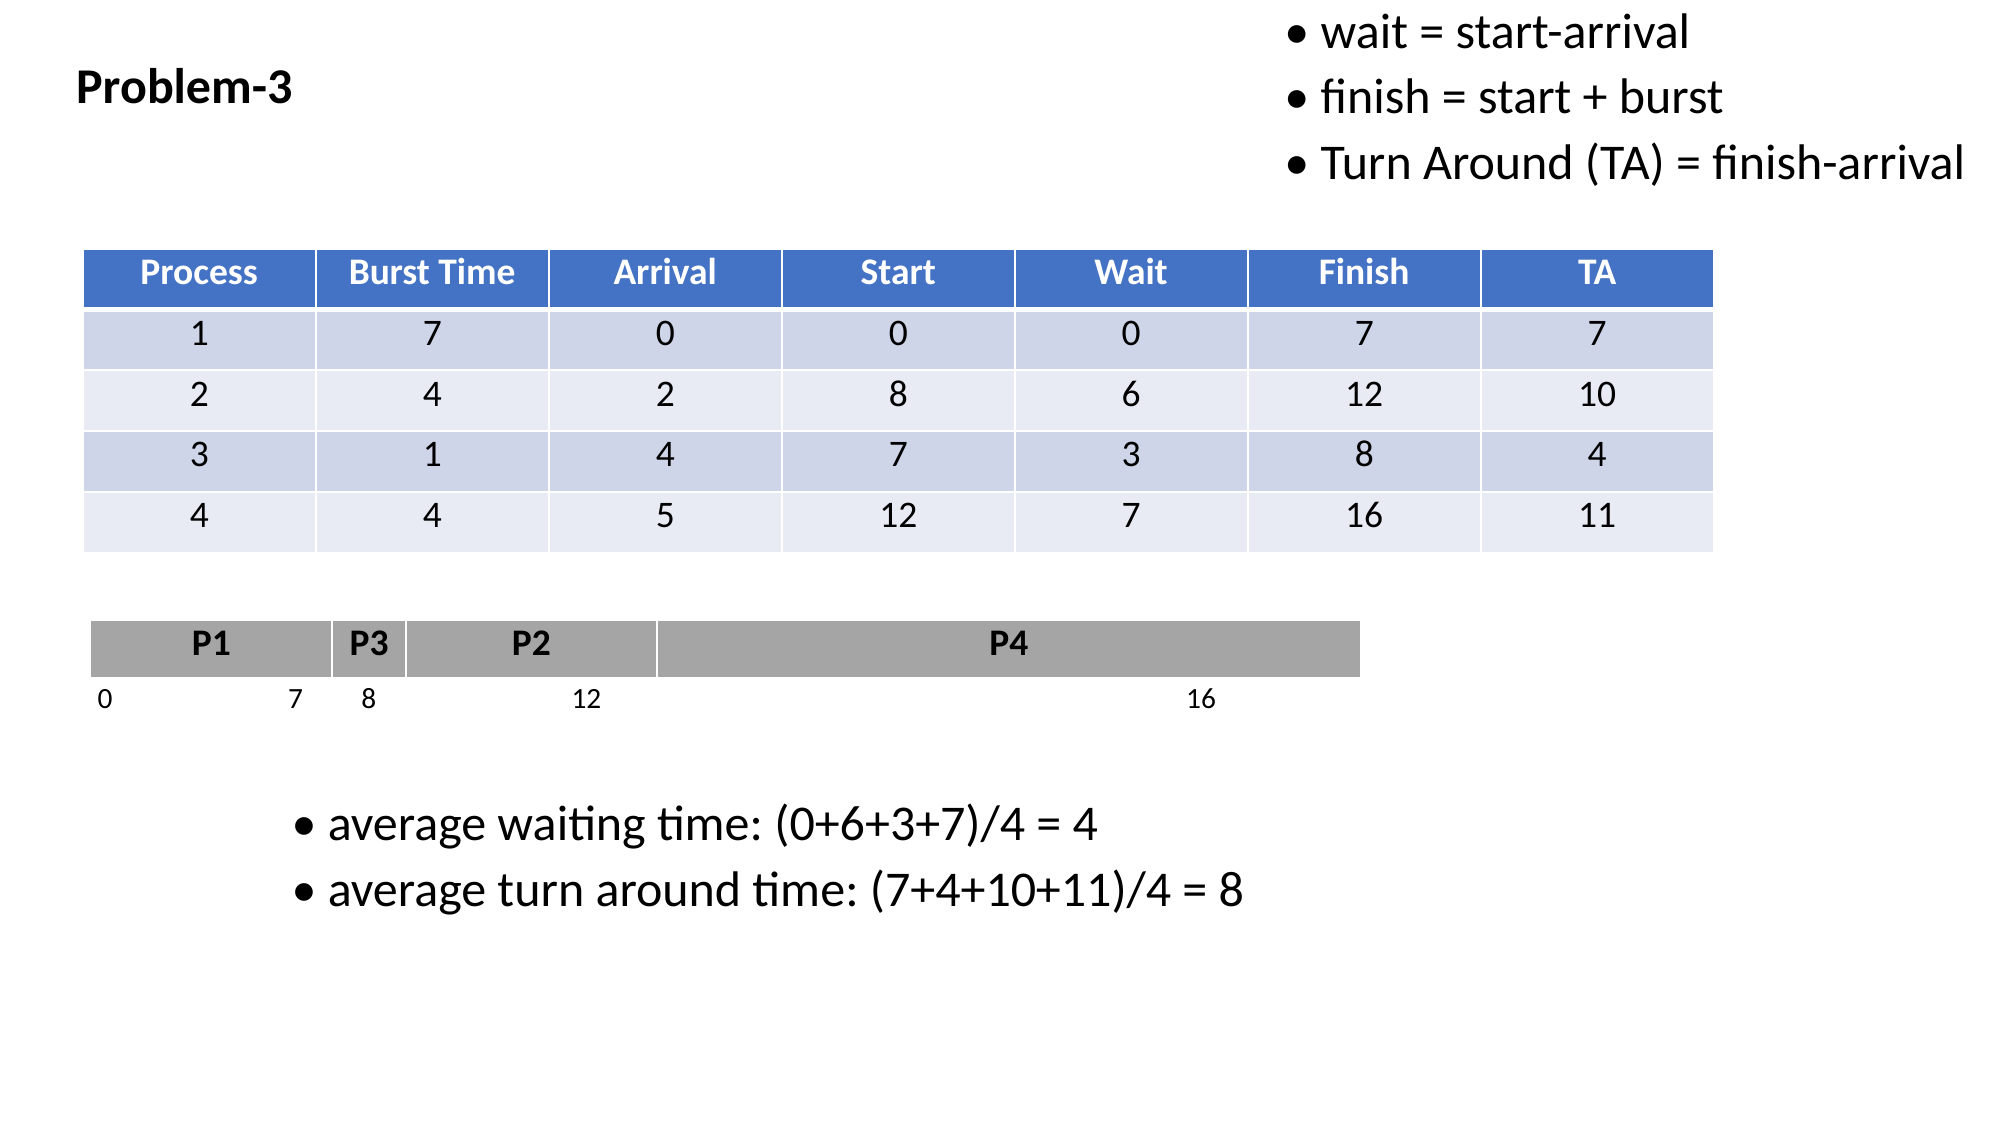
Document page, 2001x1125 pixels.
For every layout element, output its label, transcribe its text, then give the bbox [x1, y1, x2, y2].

table_cell 5 [550, 493, 781, 552]
table_header Arrival [550, 250, 781, 307]
table_header Burst Time [317, 250, 548, 307]
table_cell 12 [1249, 371, 1480, 430]
table_cell 7 [1249, 312, 1480, 369]
text_box Problem-3 [61, 45, 621, 121]
text_box • wait = start-arrival • finish = start + burst • Turn Around (TA) = finish-arrival [1269, 4, 1982, 267]
table_cell 1 [84, 312, 315, 369]
table_cell 12 [783, 493, 1014, 552]
table_header Finish [1249, 250, 1480, 307]
table_cell 16 [1249, 493, 1480, 552]
table_cell 3 [84, 432, 315, 491]
table_cell 11 [1482, 493, 1713, 552]
table_cell 8 [783, 371, 1014, 430]
table_header P2 [407, 621, 656, 677]
table_cell 4 [317, 493, 548, 552]
table_cell 0 [1016, 312, 1247, 369]
table_header TA [1482, 267, 1713, 307]
table_header Wait [1016, 250, 1247, 307]
table_header Process [84, 250, 315, 307]
table_cell 6 [1016, 371, 1247, 430]
table_cell 7 [783, 432, 1014, 491]
table_cell 0 [783, 312, 1014, 369]
table_cell 10 [1482, 371, 1713, 430]
table_header P3 [333, 621, 405, 677]
table_cell 1 [317, 432, 548, 491]
table_cell 2 [84, 371, 315, 430]
text_box 0 7 8 12 16 [82, 679, 1500, 766]
table_cell 2 [550, 371, 781, 430]
table_cell 4 [84, 493, 315, 552]
table_header P1 [91, 621, 331, 677]
text_box • average waiting time: (0+6+3+7)/4 = 4 • average turn around time: (7+4+10+11)/4 = 8 [276, 796, 1529, 944]
table_cell 7 [1016, 493, 1247, 552]
table_cell 0 [550, 312, 781, 369]
table_cell 8 [1249, 432, 1480, 491]
table_cell 7 [317, 312, 548, 369]
table_cell 4 [1482, 432, 1713, 491]
table_cell 3 [1016, 432, 1247, 491]
table_cell 4 [317, 371, 548, 430]
table_cell 7 [1482, 312, 1713, 369]
table_header P4 [658, 621, 1360, 677]
table_header Start [783, 250, 1014, 307]
table_cell 4 [550, 432, 781, 491]
